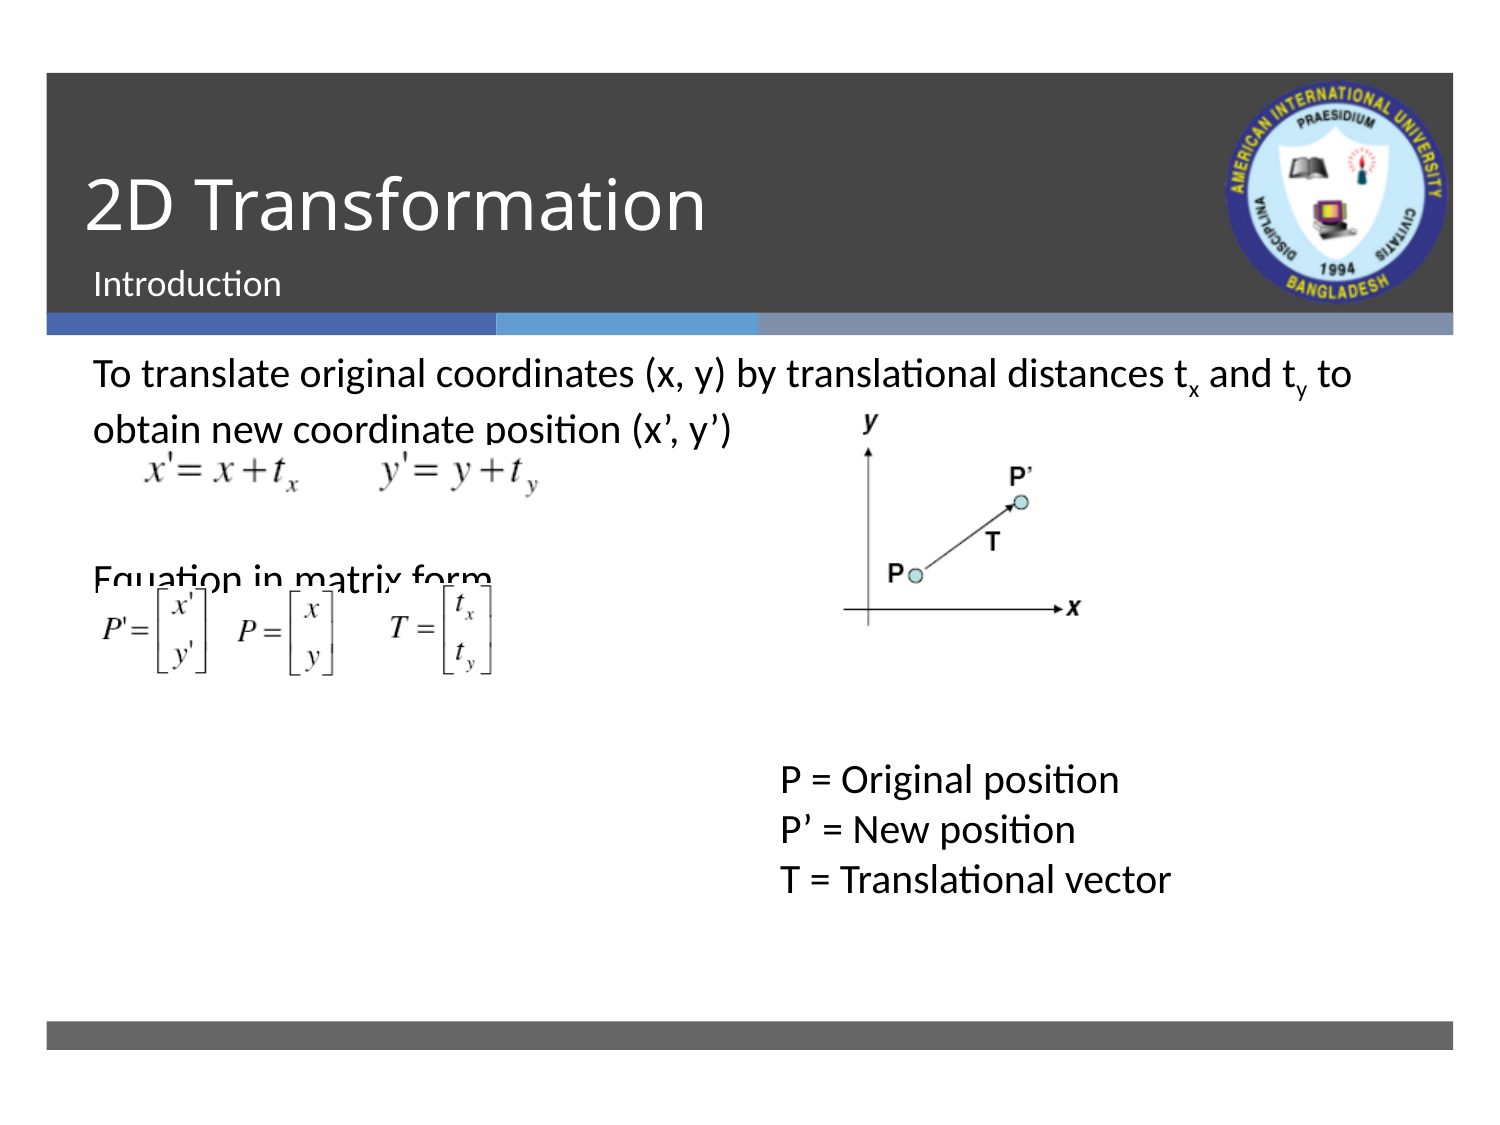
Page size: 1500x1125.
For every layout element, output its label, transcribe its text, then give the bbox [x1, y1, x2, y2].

picture [389, 583, 495, 678]
picture [1351, 75, 1454, 310]
subtitle Introduction [78, 251, 1351, 331]
picture [231, 585, 339, 678]
picture [141, 445, 304, 498]
title 2D Transformation [69, 73, 1351, 253]
picture [98, 585, 212, 677]
picture [375, 445, 546, 501]
picture [833, 394, 1087, 632]
text_box To translate original coordinates (x, y) by translational distances tx and ty to obtain new coordinate position (x’, y’) Equation in matrix form P = Original position P’ = New position T = Translational vector [78, 337, 1411, 1045]
